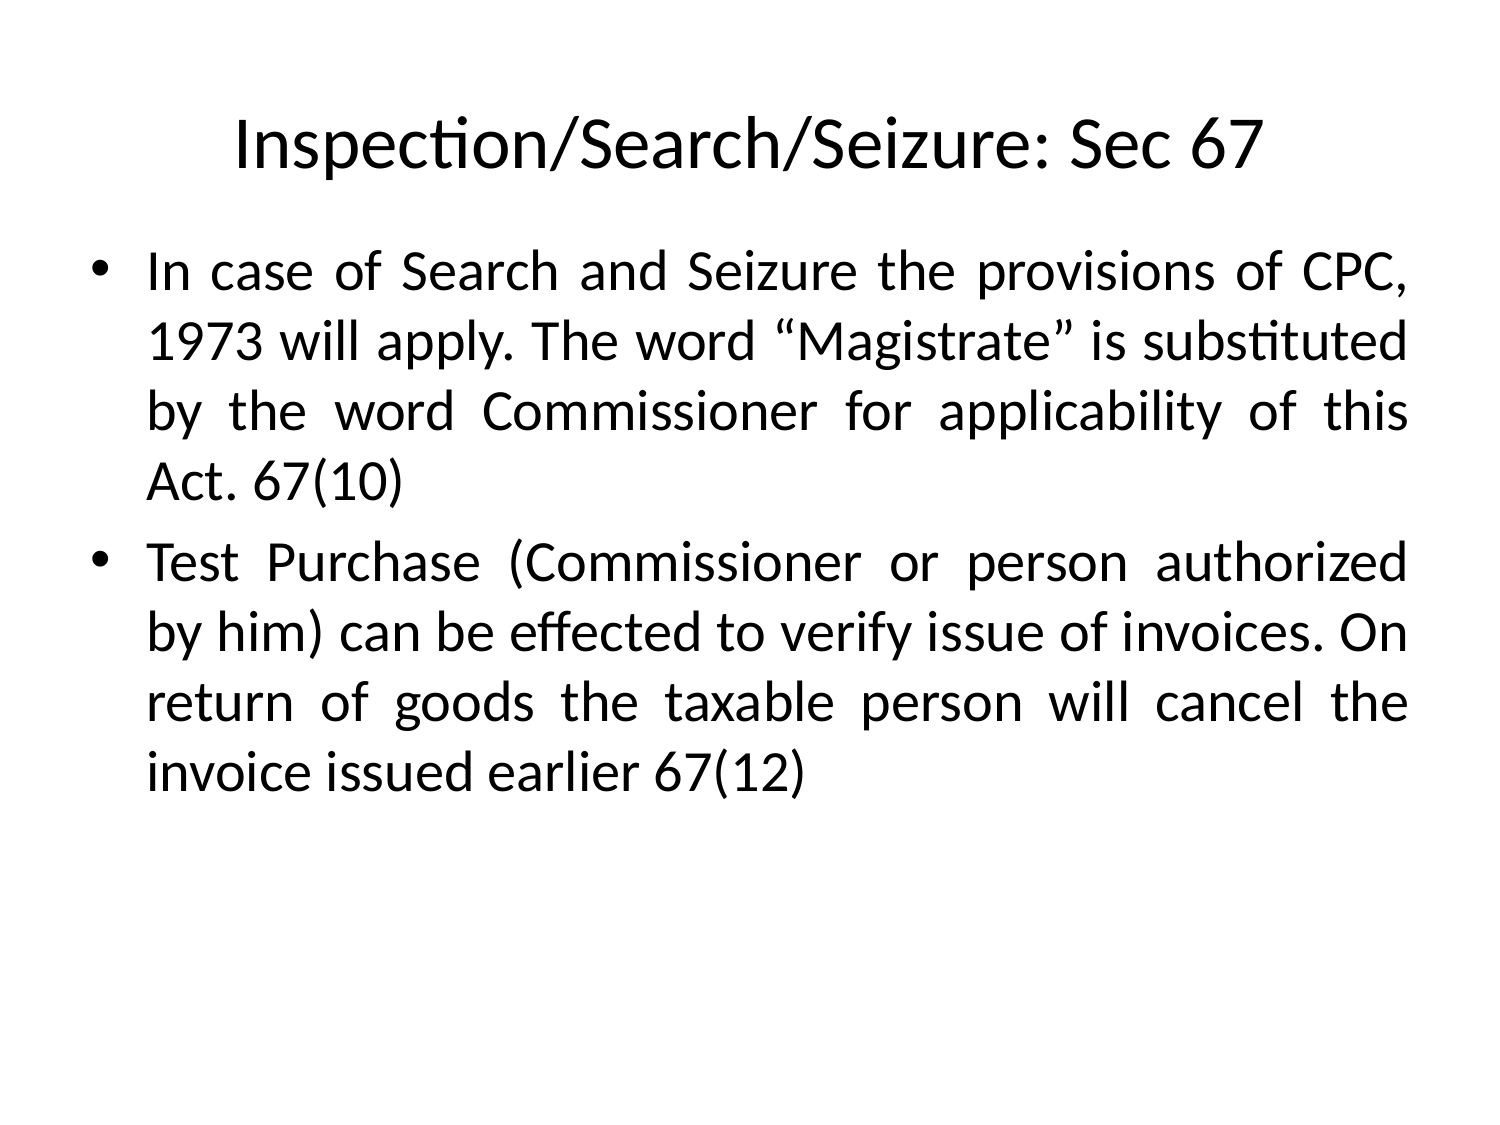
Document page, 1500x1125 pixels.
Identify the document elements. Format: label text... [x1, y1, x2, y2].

title Inspection/Search/Seizure: Sec 67 [75, 45, 1425, 224]
list In case of Search and Seizure the provisions of CPC, 1973 will apply. The word “Magistrate” is substituted by the word Commissioner for applicability of this Act. 67(10) Test Purchase (Commissioner or person authorized by him) can be effected to verify issue of invoices. On return of goods the taxable person will cancel the invoice issued earlier 67(12) [75, 224, 1425, 1005]
